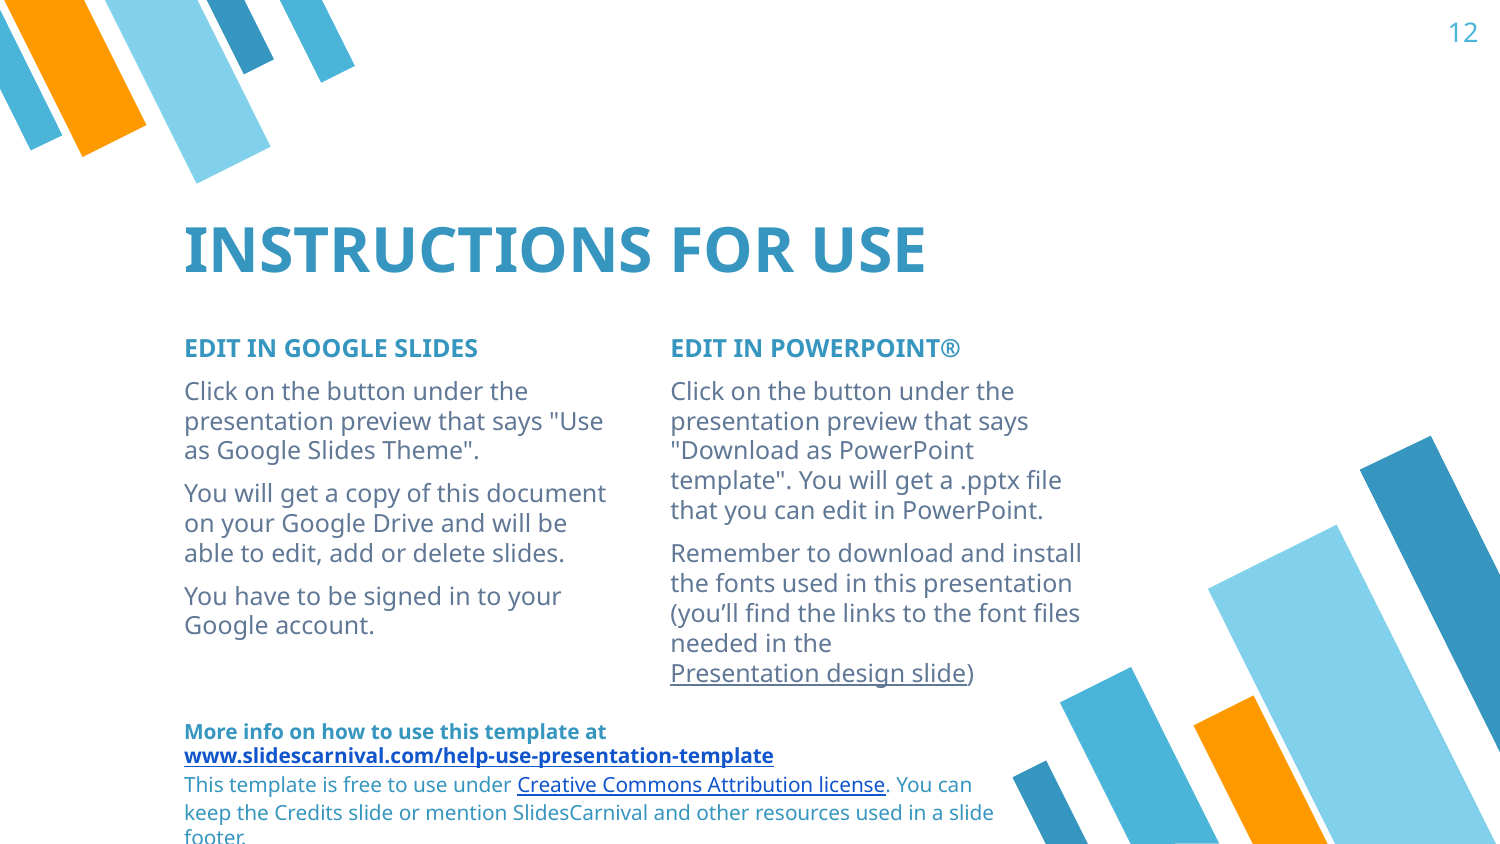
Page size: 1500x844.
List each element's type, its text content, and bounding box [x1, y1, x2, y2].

list EDIT IN GOOGLE SLIDES Click on the button under the presentation preview that says "Use as Google Slides Theme". You will get a copy of this document on your Google Drive and will be able to edit, add or delete slides. You have to be signed in to your Google account. [169, 317, 628, 652]
title INSTRUCTIONS FOR USE [169, 188, 1115, 301]
slide_number 12 [1403, 0, 1494, 65]
list EDIT IN POWERPOINT® Click on the button under the presentation preview that says "Download as PowerPoint template". You will get a .pptx file that you can edit in PowerPoint. Remember to download and install the fonts used in this presentation (you’ll find the links to the font files needed in the Presentation design slide) [655, 317, 1115, 652]
list More info on how to use this template at www.slidescarnival.com/help-use-presentation-template This template is free to use under Creative Commons Attribution license. You can keep the Credits slide or mention SlidesCarnival and other resources used in a slide footer. [169, 703, 1023, 839]
